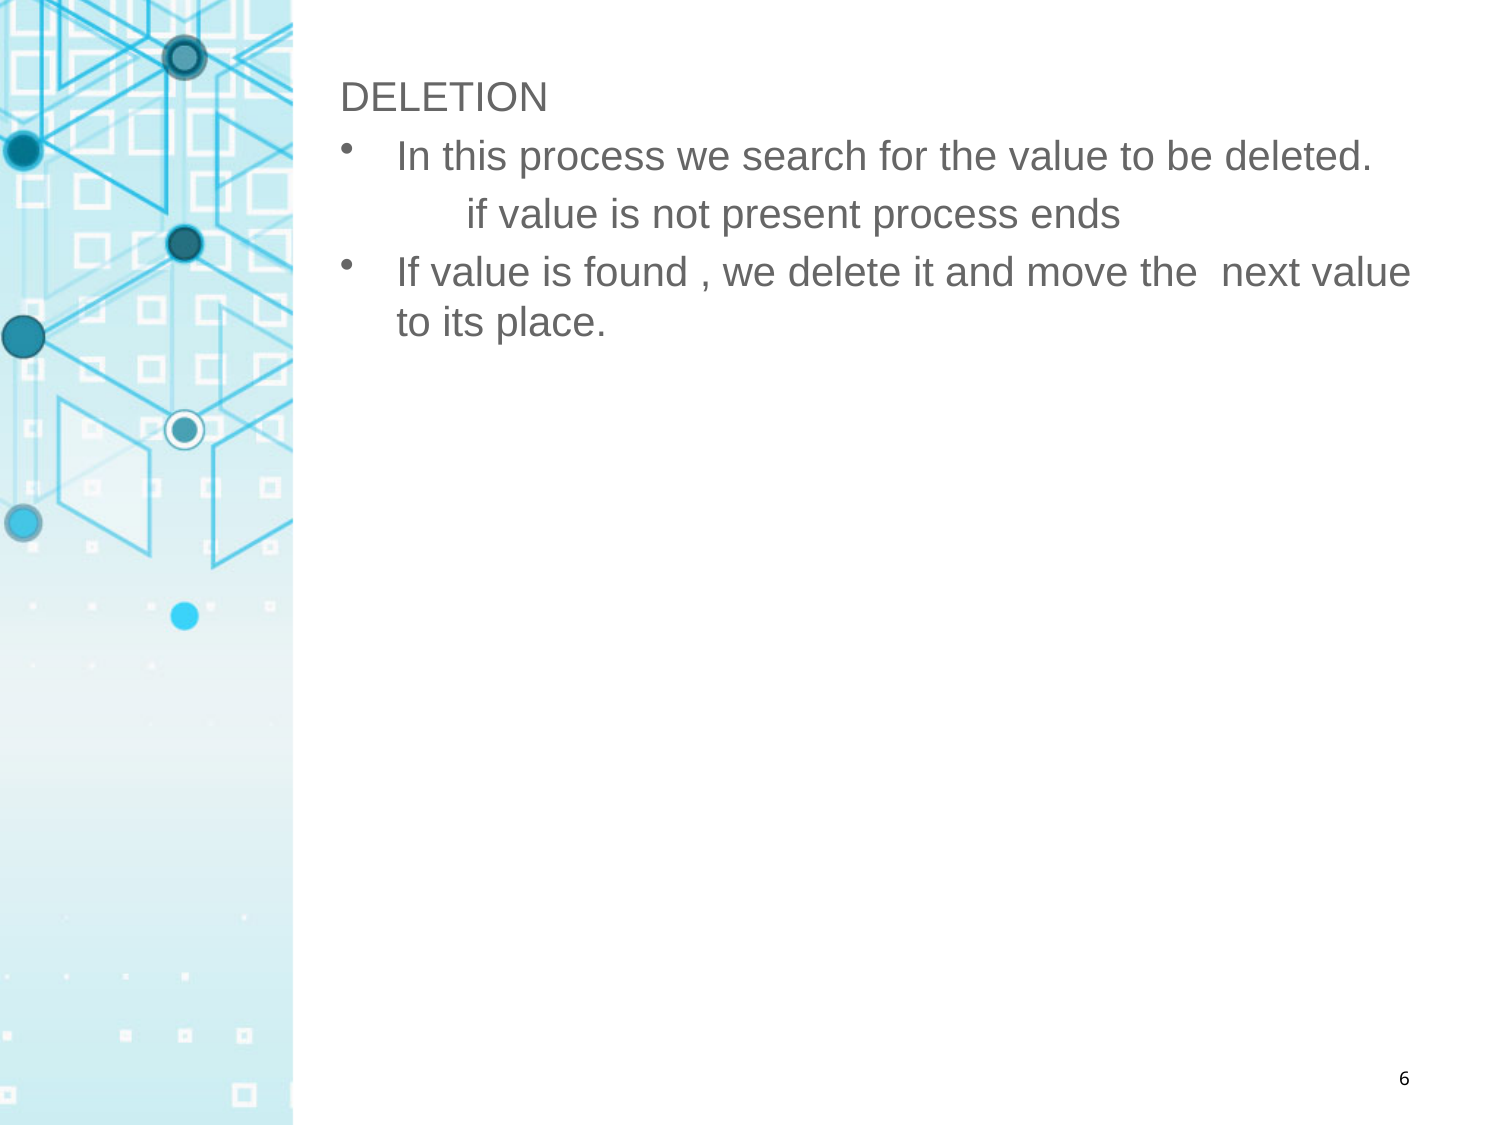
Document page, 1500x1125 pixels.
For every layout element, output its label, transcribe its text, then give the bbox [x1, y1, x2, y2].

picture [0, 0, 1500, 1125]
list DELETION In this process we search for the value to be deleted. if value is not present process ends If value is found , we delete it and move the next value to its place. [324, 62, 1437, 388]
slide_number 6 [1074, 1058, 1425, 1103]
